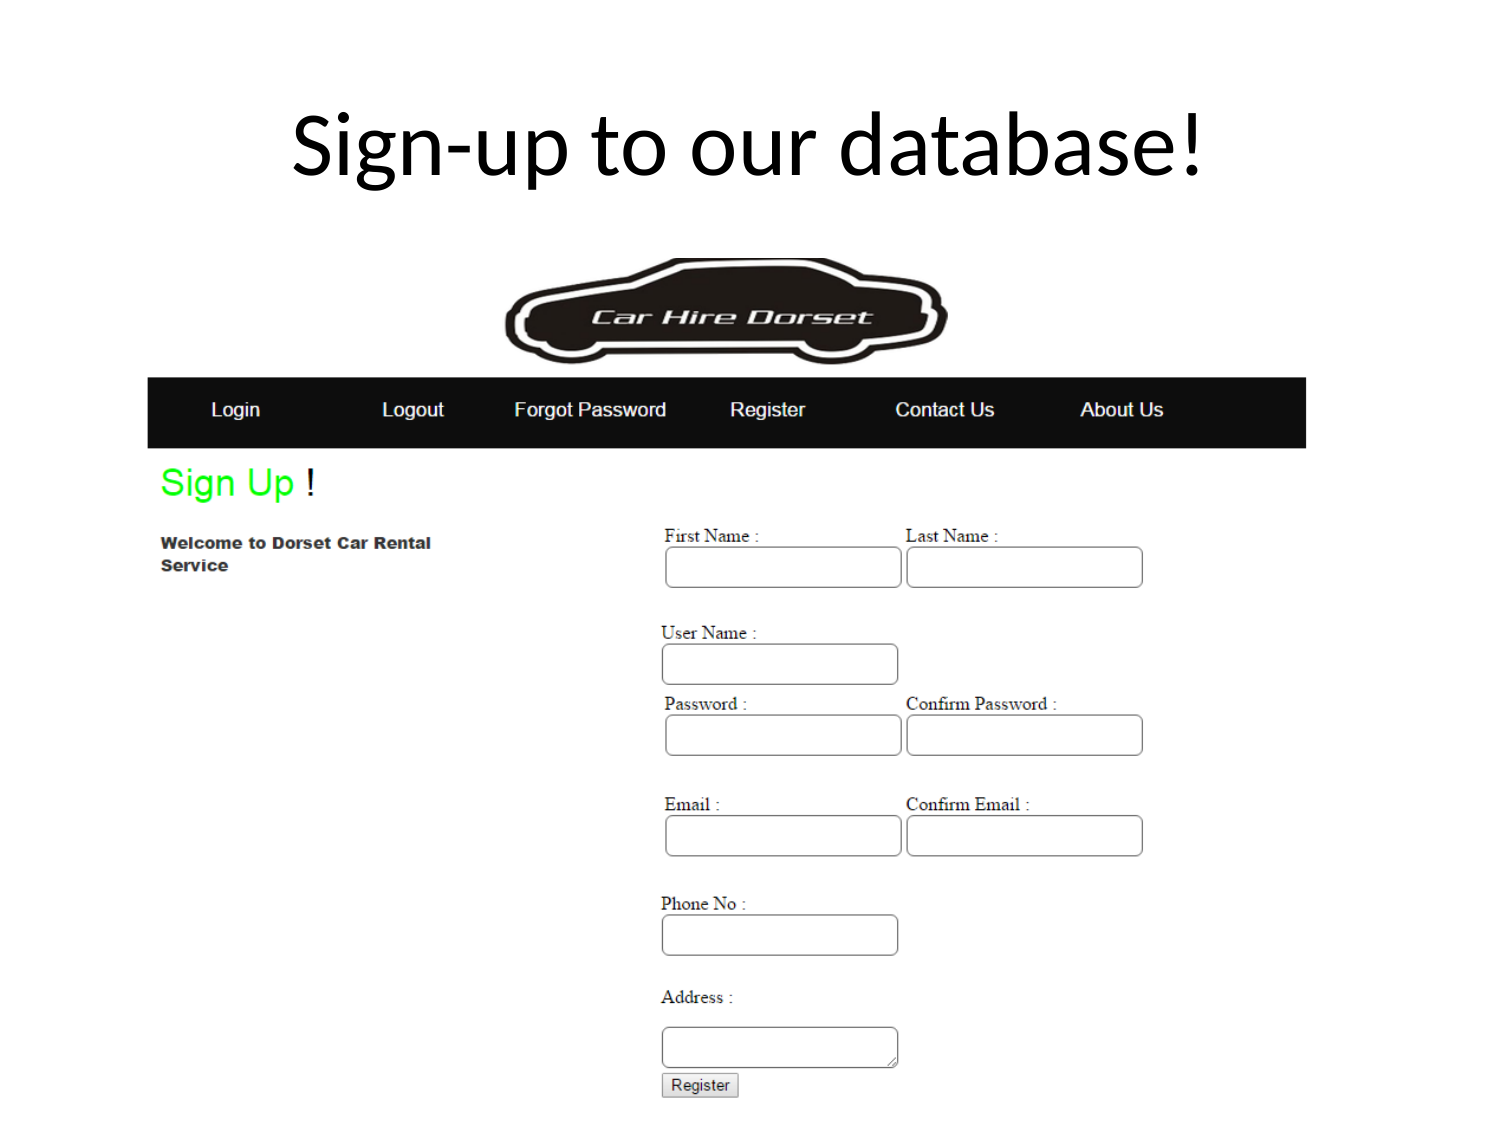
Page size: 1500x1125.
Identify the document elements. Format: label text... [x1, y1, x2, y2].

title Sign-up to our database! [75, 45, 1425, 233]
picture [0, 258, 1500, 1125]
